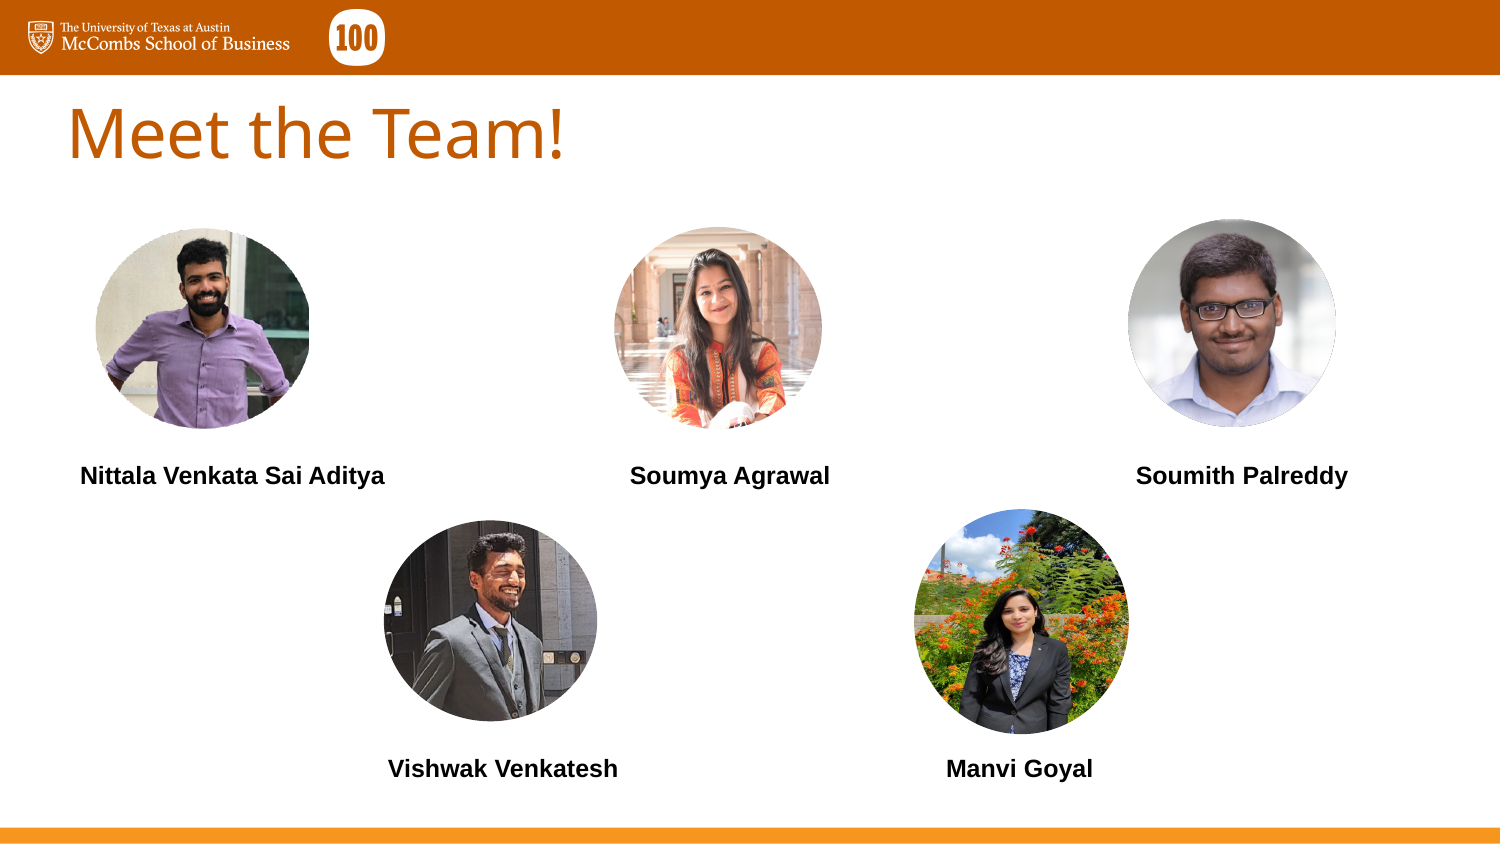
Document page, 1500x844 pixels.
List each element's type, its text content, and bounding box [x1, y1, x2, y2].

text_box Manvi Goyal [885, 744, 1155, 790]
picture [95, 228, 310, 430]
text_box Vishwak Venkatesh [368, 744, 639, 790]
picture [614, 226, 823, 430]
text_box Soumith Palreddy [1115, 452, 1370, 498]
text_box Soumya Agrawal [613, 452, 847, 498]
text_box Nittala Venkata Sai Aditya [54, 452, 411, 498]
picture [383, 520, 598, 722]
picture [28, 9, 385, 66]
title Meet the Team! [51, 91, 1449, 208]
picture [913, 508, 1130, 735]
picture [1127, 219, 1336, 427]
